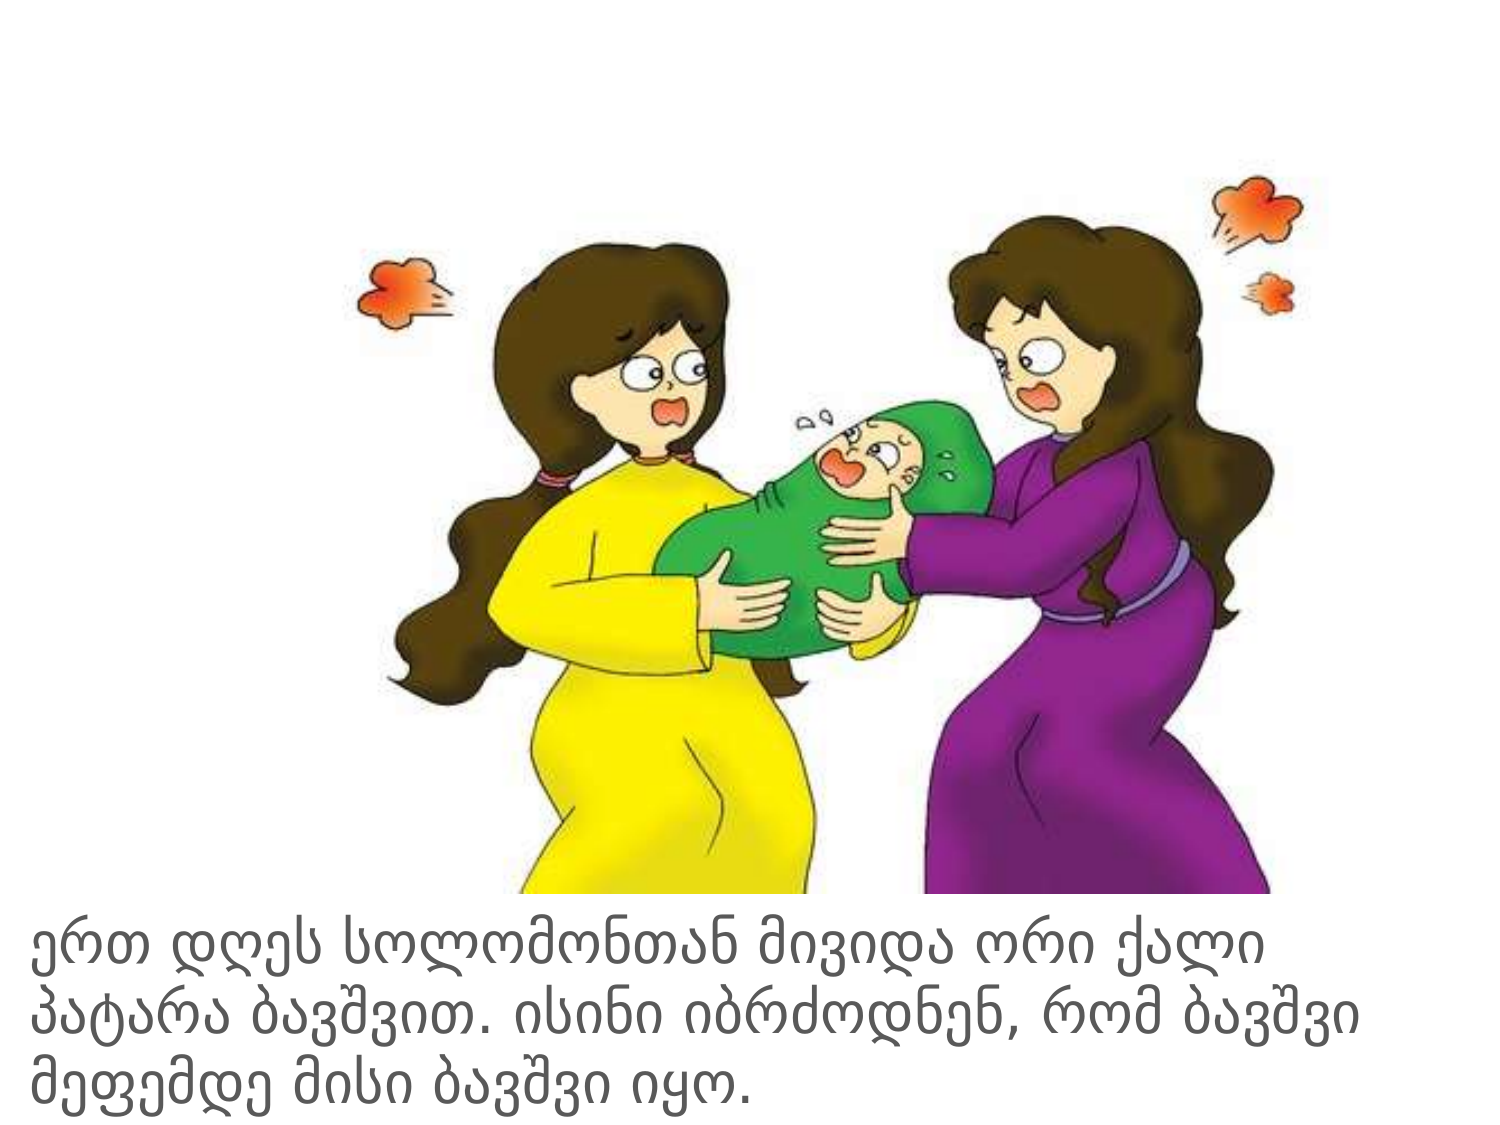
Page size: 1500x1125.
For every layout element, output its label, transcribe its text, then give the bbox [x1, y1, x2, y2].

picture [1, 0, 1459, 894]
text_box ერთ დღეს სოლომონთან მივიდა ორი ქალი პატარა ბავშვით. ისინი იბრძოდნენ, რომ ბავშვი მეფემდე მისი ბავშვი იყო. [14, 897, 1500, 1123]
